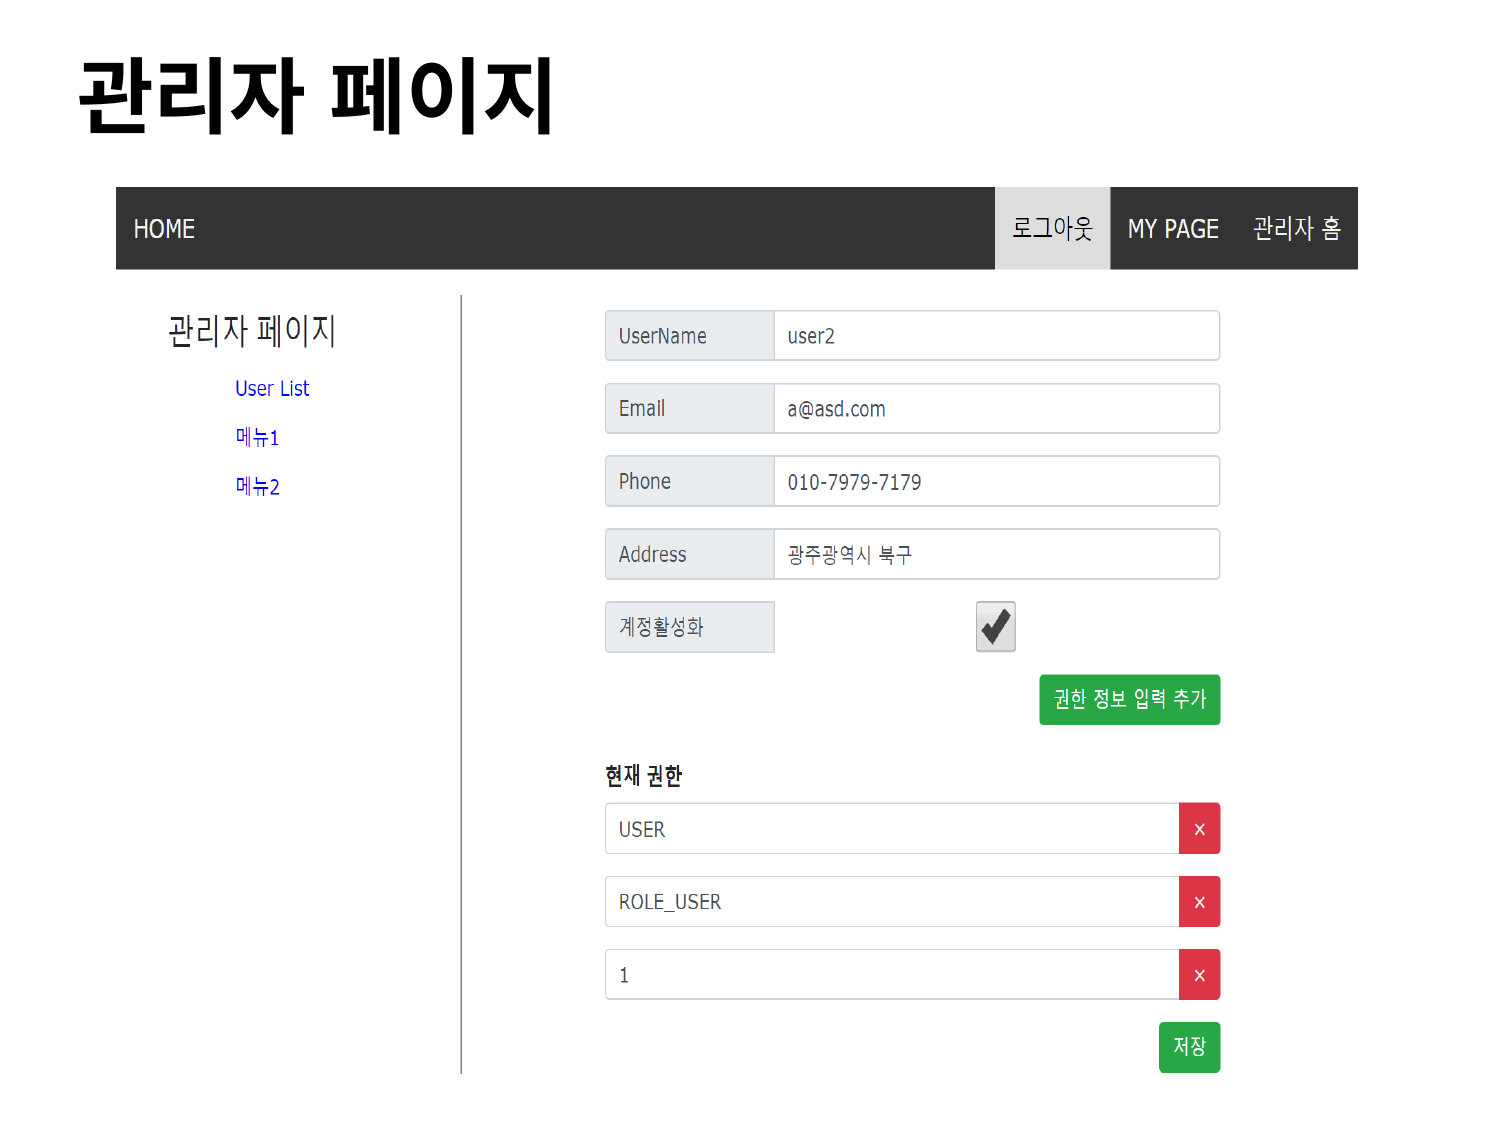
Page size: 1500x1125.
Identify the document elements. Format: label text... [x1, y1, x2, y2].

picture [116, 187, 1358, 1074]
title 관리자 페이지 [62, 0, 1412, 188]
